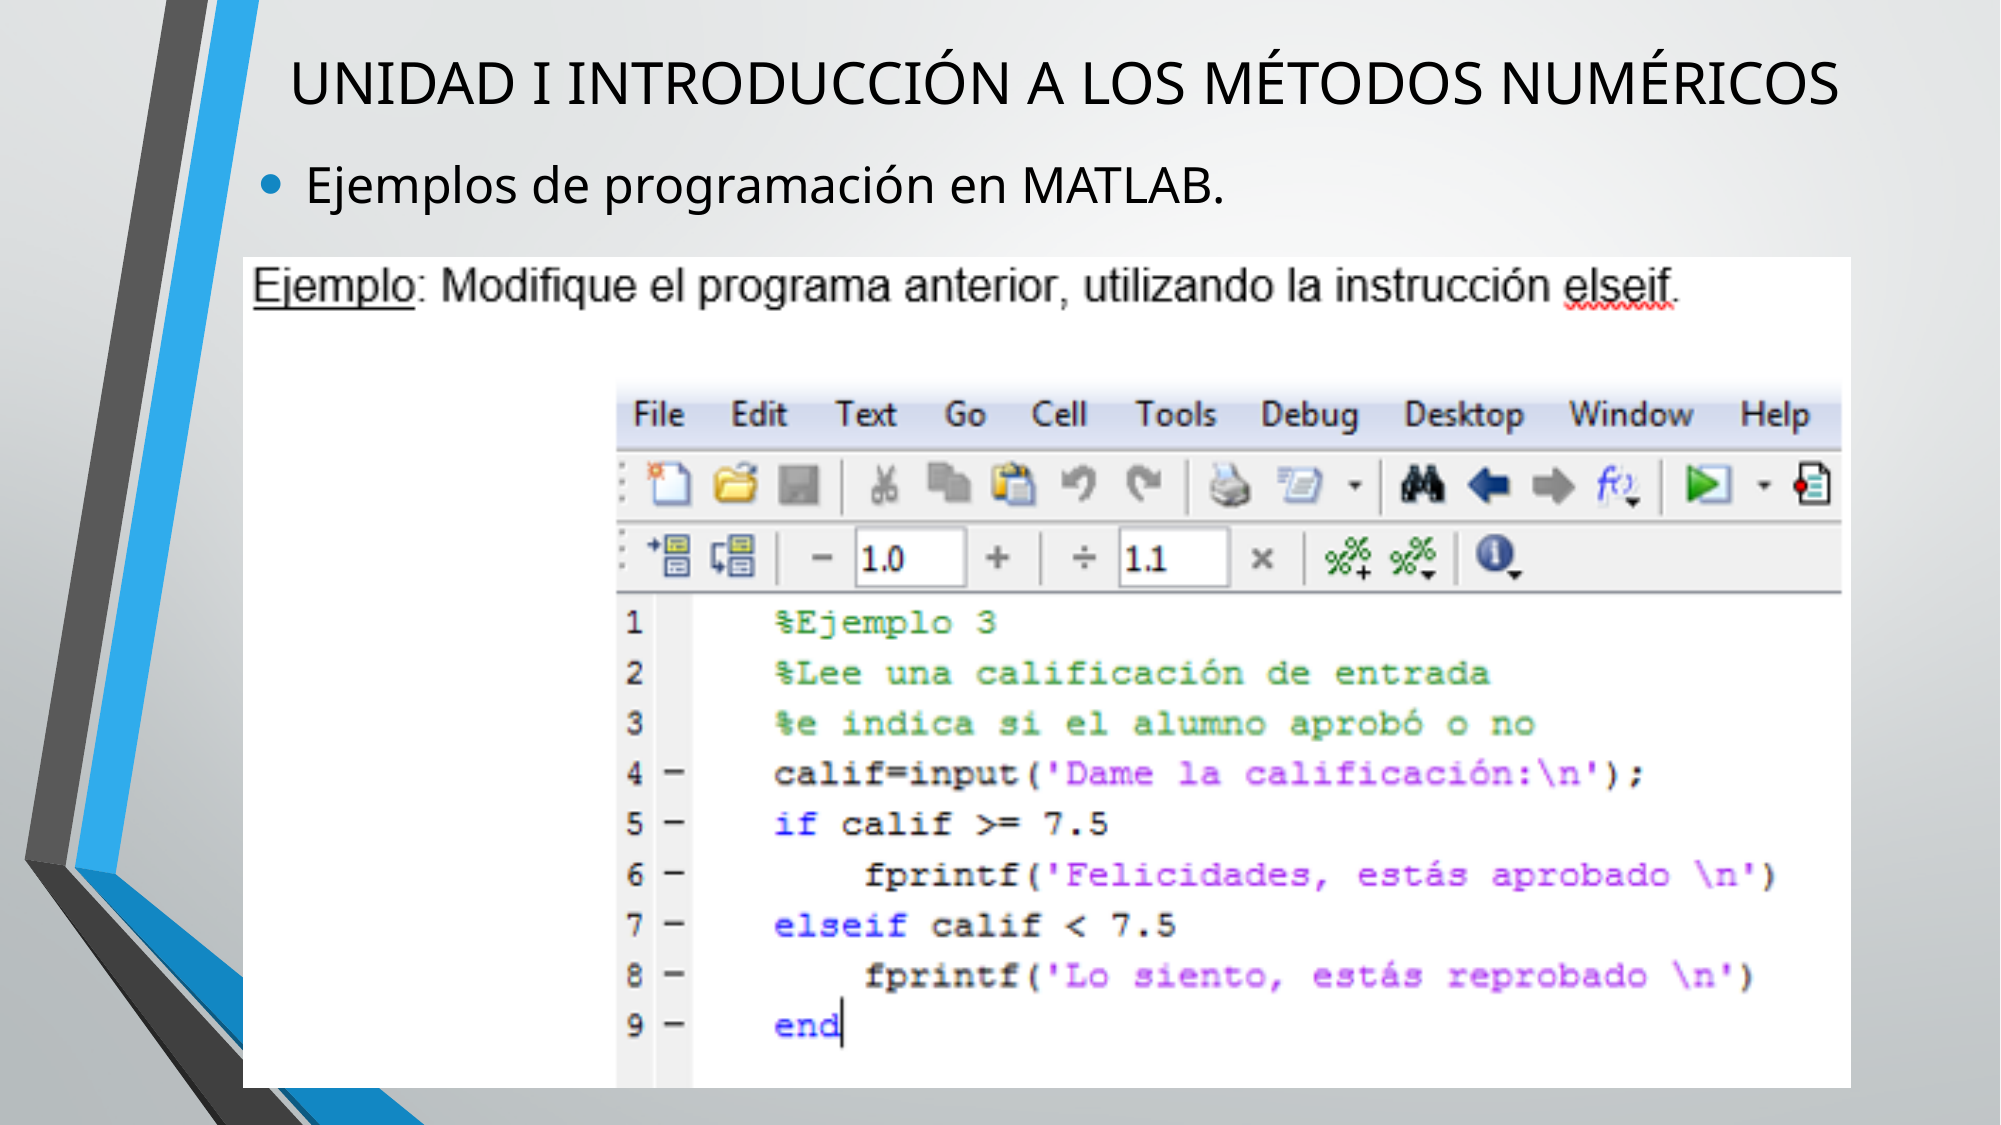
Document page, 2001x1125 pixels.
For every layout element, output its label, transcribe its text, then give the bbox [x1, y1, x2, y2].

title UNIDAD I INTRODUCCIÓN A LOS MÉTODOS NUMÉRICOS [243, 11, 1887, 141]
list Ejemplos de programación en MATLAB. [243, 141, 1887, 968]
picture [243, 256, 1851, 1088]
